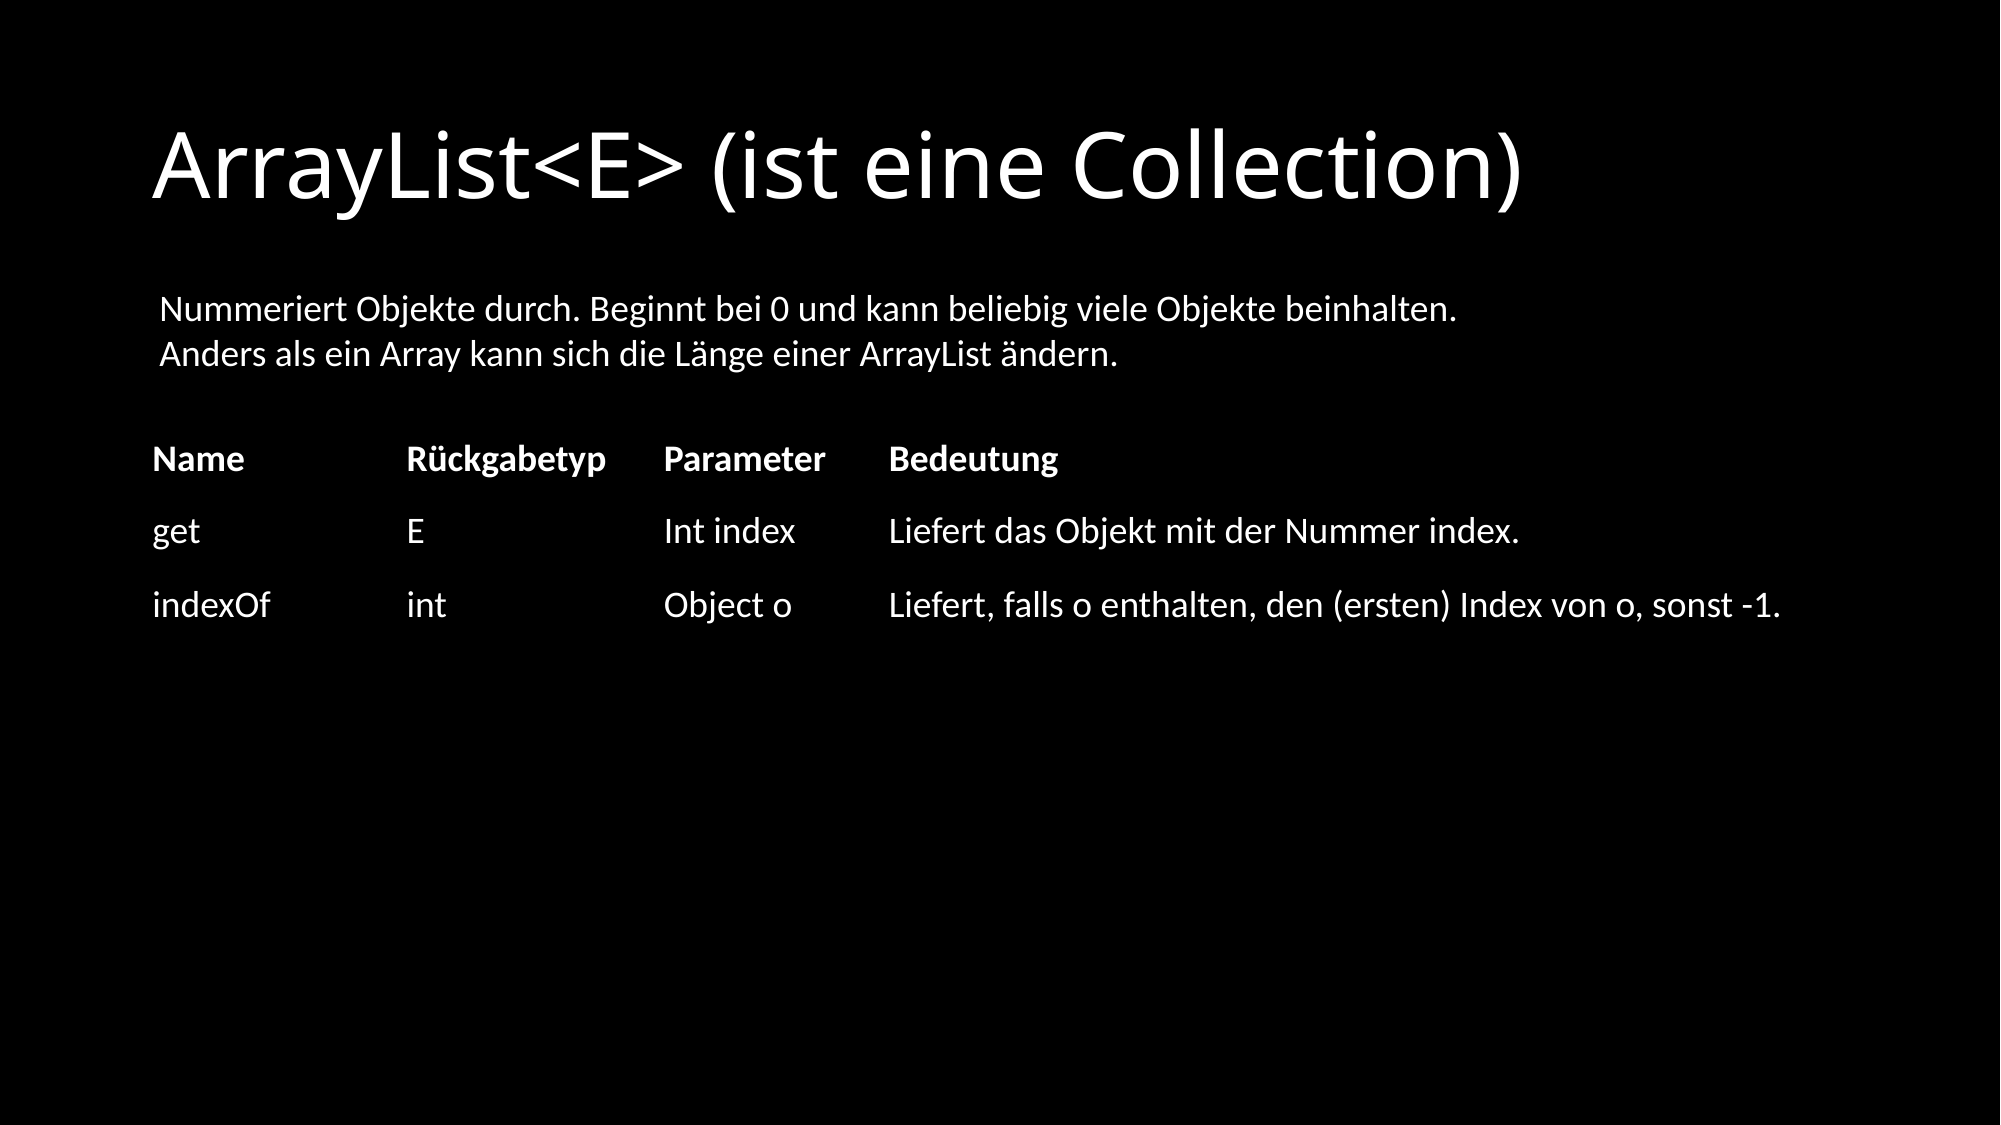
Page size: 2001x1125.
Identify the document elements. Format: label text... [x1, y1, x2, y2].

table_header Parameter [649, 436, 874, 507]
table_header Bedeutung [874, 436, 1862, 507]
table_cell Object o [649, 581, 874, 655]
table_header Name [137, 436, 392, 507]
table_cell Int index [649, 507, 874, 581]
table_cell E [392, 507, 649, 581]
text_box Nummeriert Objekte durch. Beginnt bei 0 und kann beliebig viele Objekte beinhalten. Anders als ein Array kann sich die Länge einer ArrayList ändern. [144, 276, 1475, 382]
table_cell Liefert das Objekt mit der Nummer index. [874, 507, 1862, 581]
table_cell get [137, 507, 392, 581]
table_header Rückgabetyp [392, 436, 649, 507]
table_cell int [392, 581, 649, 655]
title ArrayList<E> (ist eine Collection) [137, 59, 1863, 278]
table_cell indexOf [137, 581, 392, 655]
table_cell Liefert, falls o enthalten, den (ersten) Index von o, sonst -1. [874, 581, 1862, 655]
